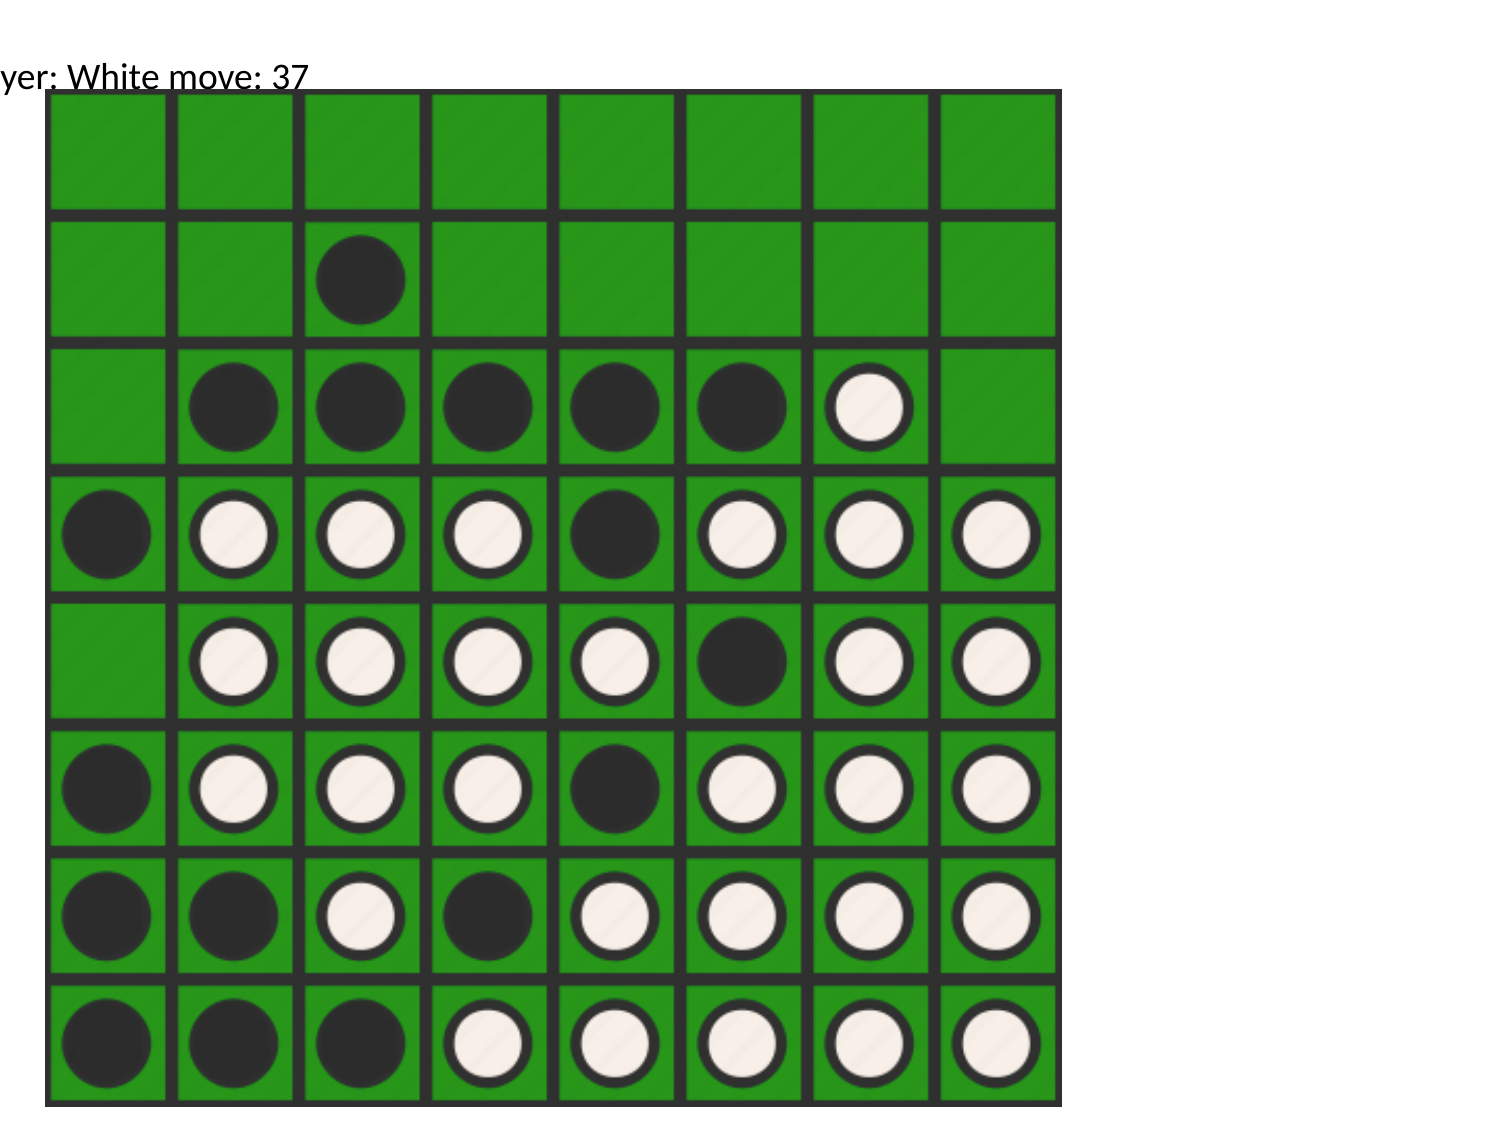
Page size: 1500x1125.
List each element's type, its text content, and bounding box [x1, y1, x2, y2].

picture [44, 89, 1062, 1107]
text_box turn: 42 player: White move: 37 [0, 44, 325, 105]
